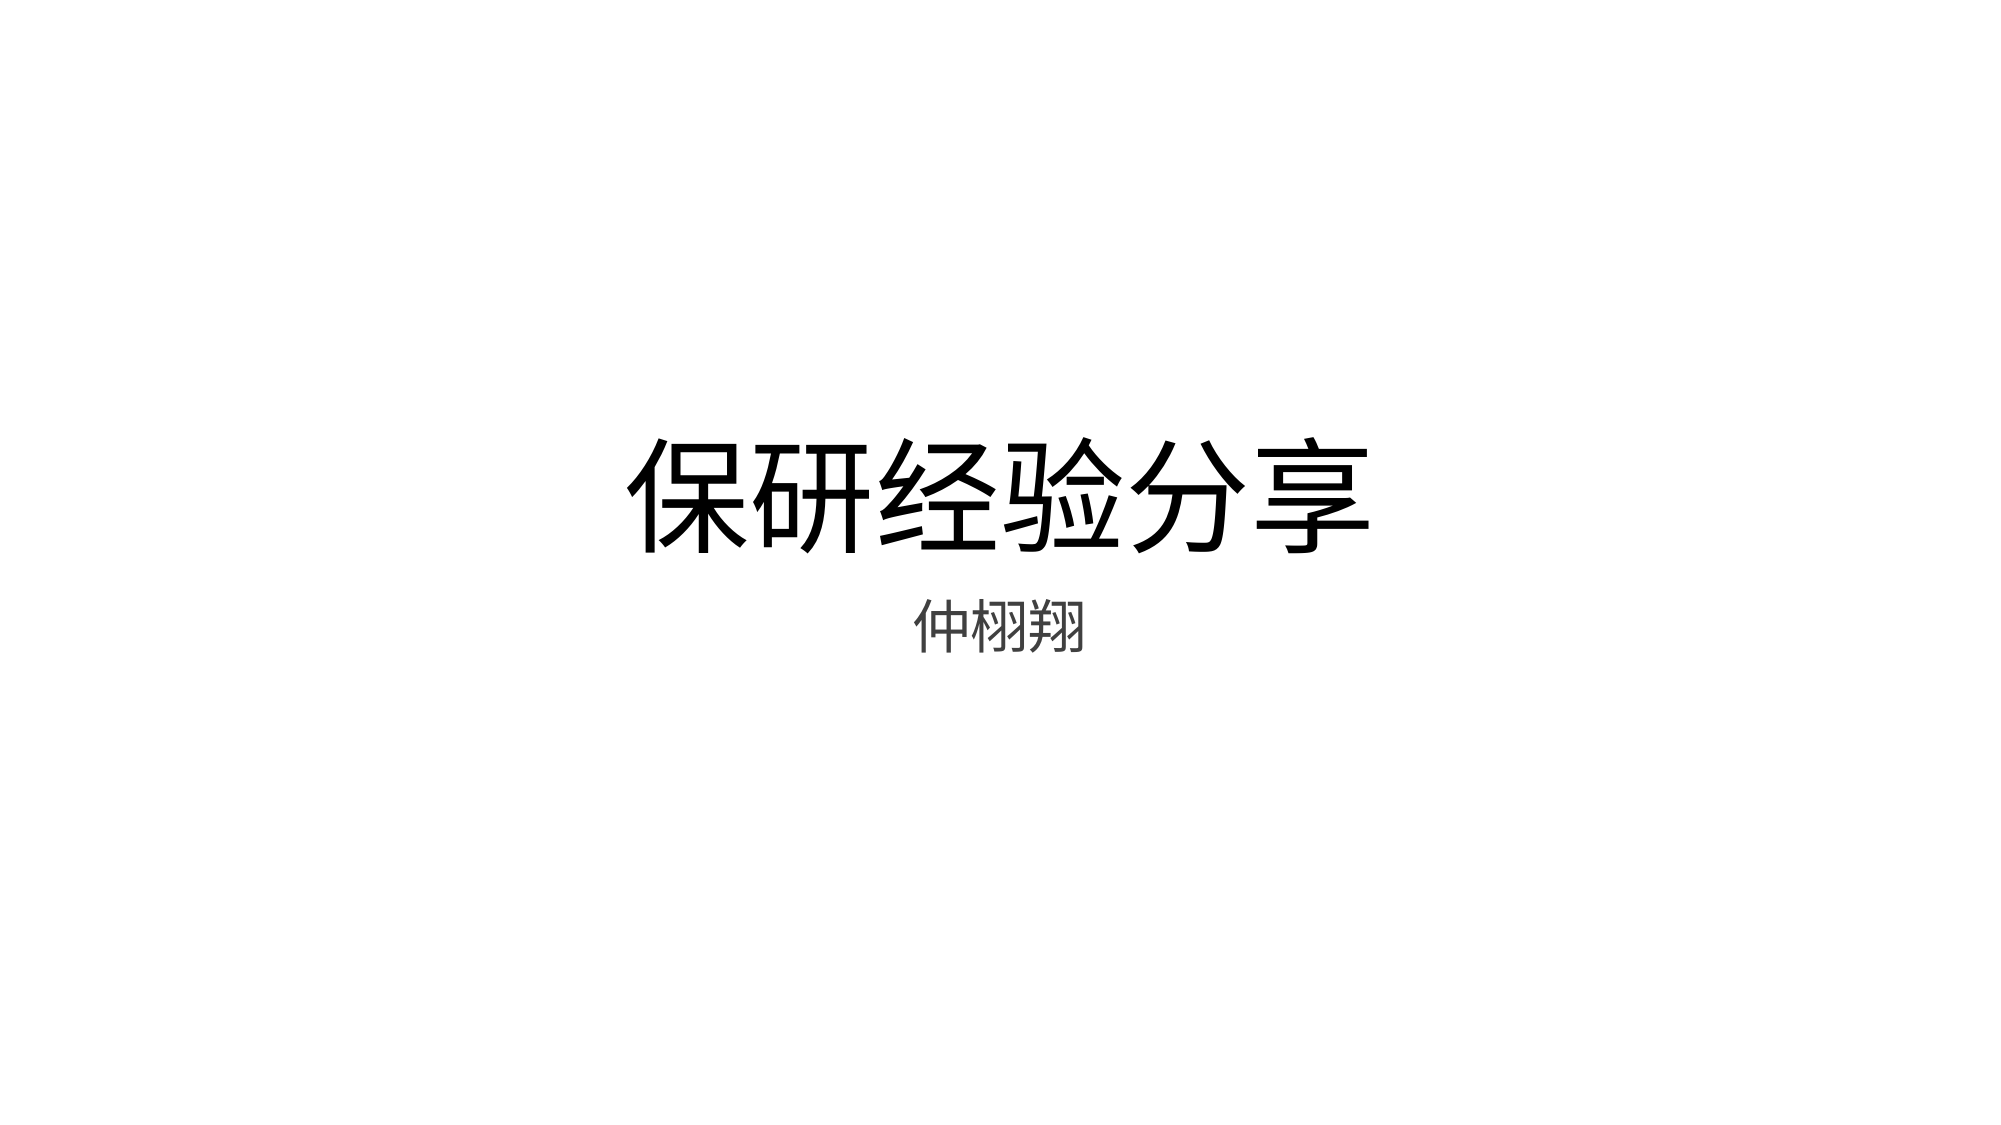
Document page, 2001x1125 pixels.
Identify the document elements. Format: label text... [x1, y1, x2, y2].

text_box 仲栩翔 [249, 590, 1750, 863]
text_box 保研经验分享 [249, 217, 1750, 576]
